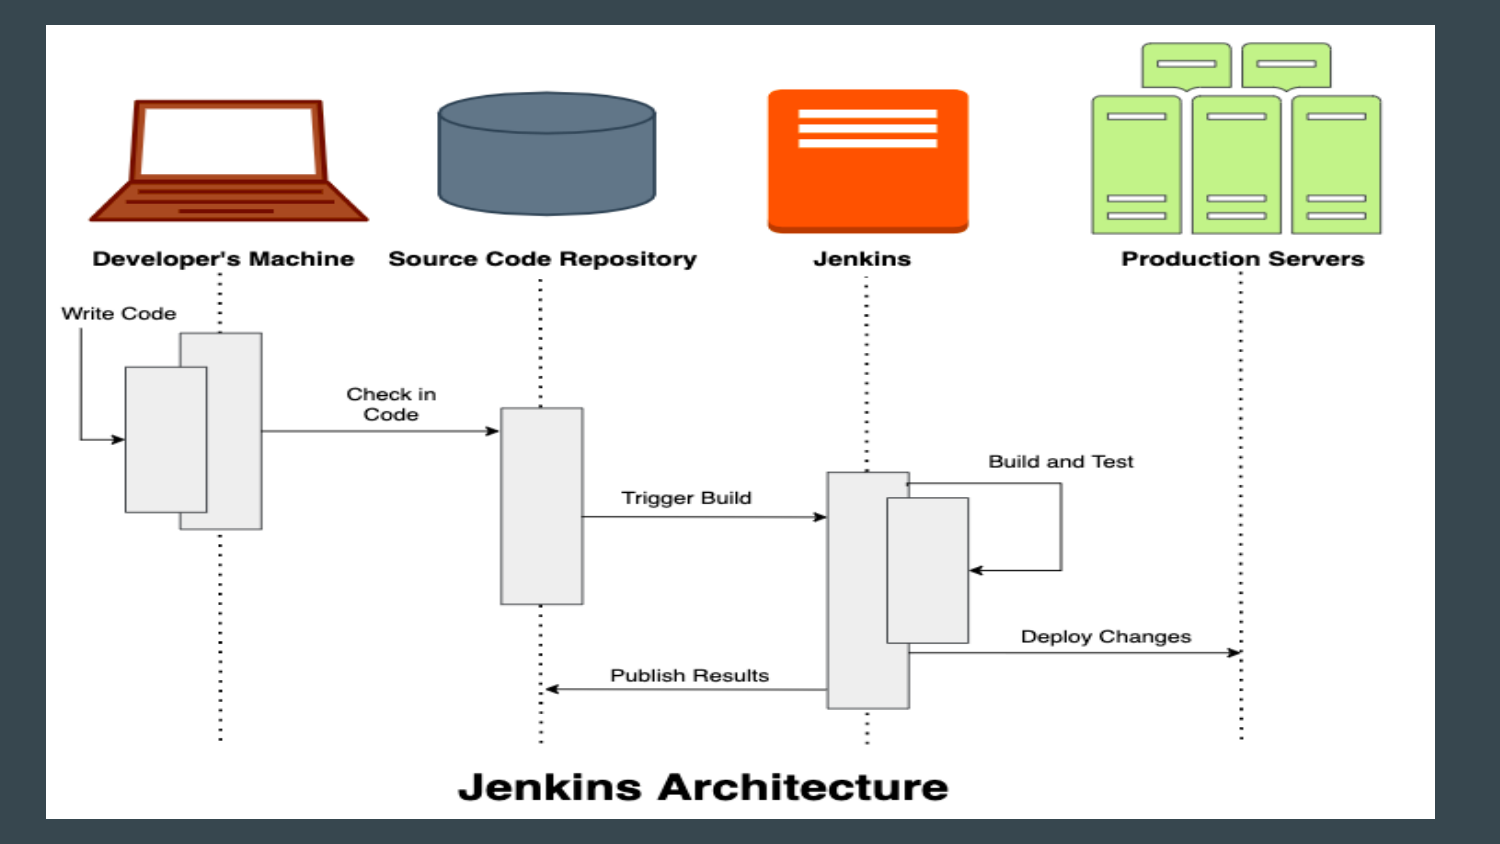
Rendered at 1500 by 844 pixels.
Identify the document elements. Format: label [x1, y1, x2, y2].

picture [46, 25, 1436, 819]
